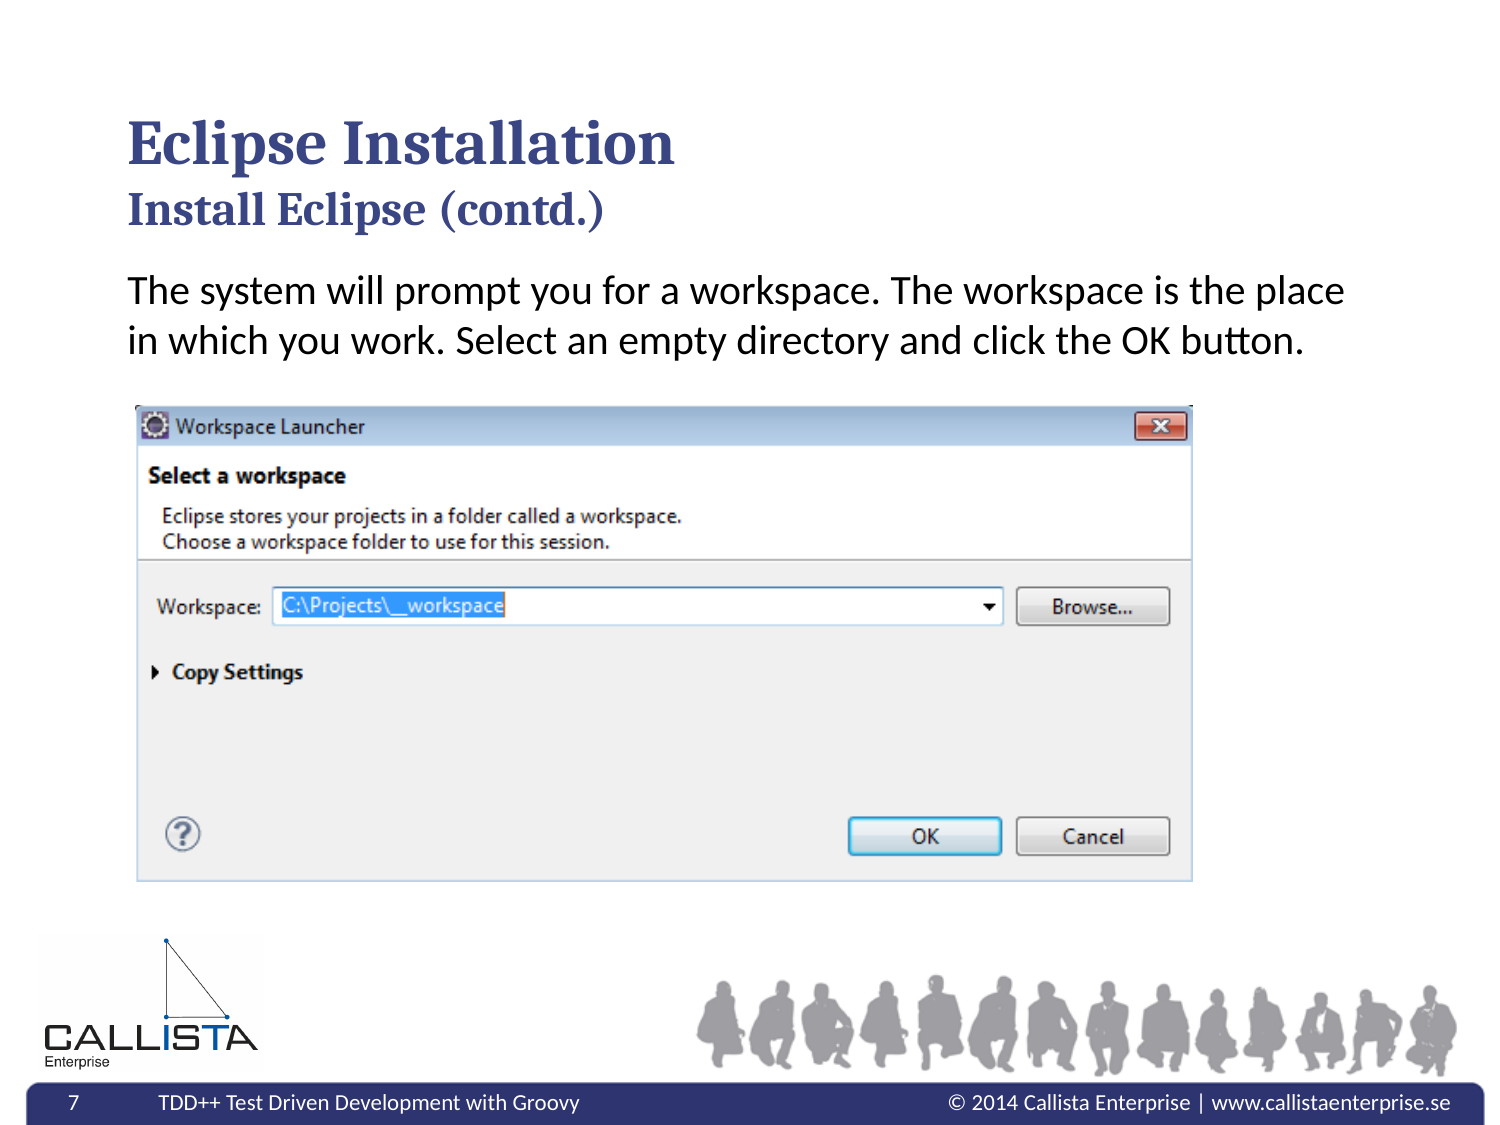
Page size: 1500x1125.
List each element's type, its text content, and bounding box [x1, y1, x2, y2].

picture [0, 0, 1500, 1125]
title Eclipse Installation Install Eclipse (contd.) [112, 93, 1388, 244]
list The system will prompt you for a workspace. The workspace is the place in which you work. Select an empty directory and click the OK button. [112, 255, 1380, 931]
